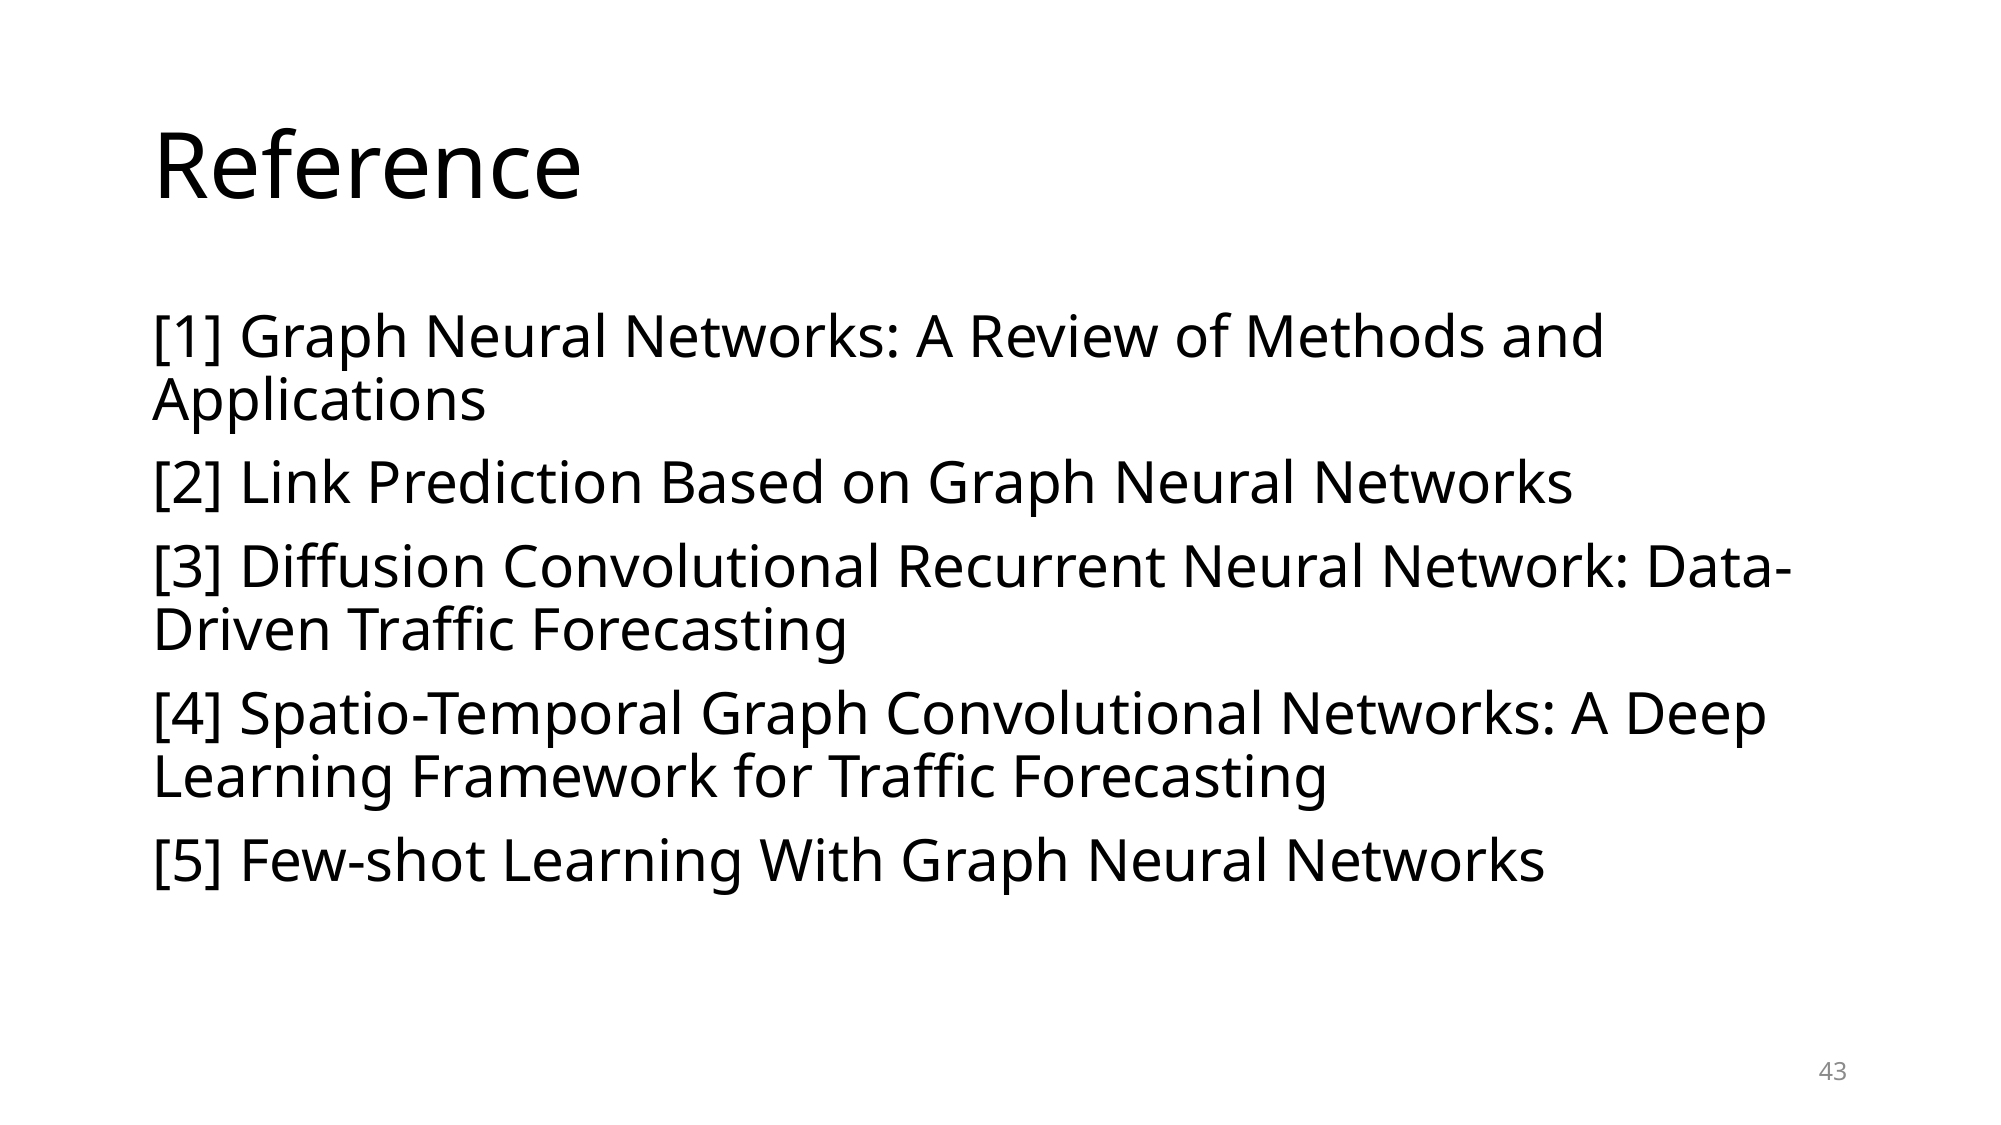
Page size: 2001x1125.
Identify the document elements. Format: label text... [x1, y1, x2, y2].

title Reference [137, 59, 1863, 278]
slide_number 43 [1412, 1042, 1863, 1103]
list [1] Graph Neural Networks: A Review of Methods and Applications [2] Link Prediction Based on Graph Neural Networks [3] Diffusion Convolutional Recurrent Neural Network: Data-Driven Traffic Forecasting [4] Spatio-Temporal Graph Convolutional Networks: A Deep Learning Framework for Traffic Forecasting [5] Few-shot Learning With Graph Neural Networks [137, 299, 1863, 1014]
